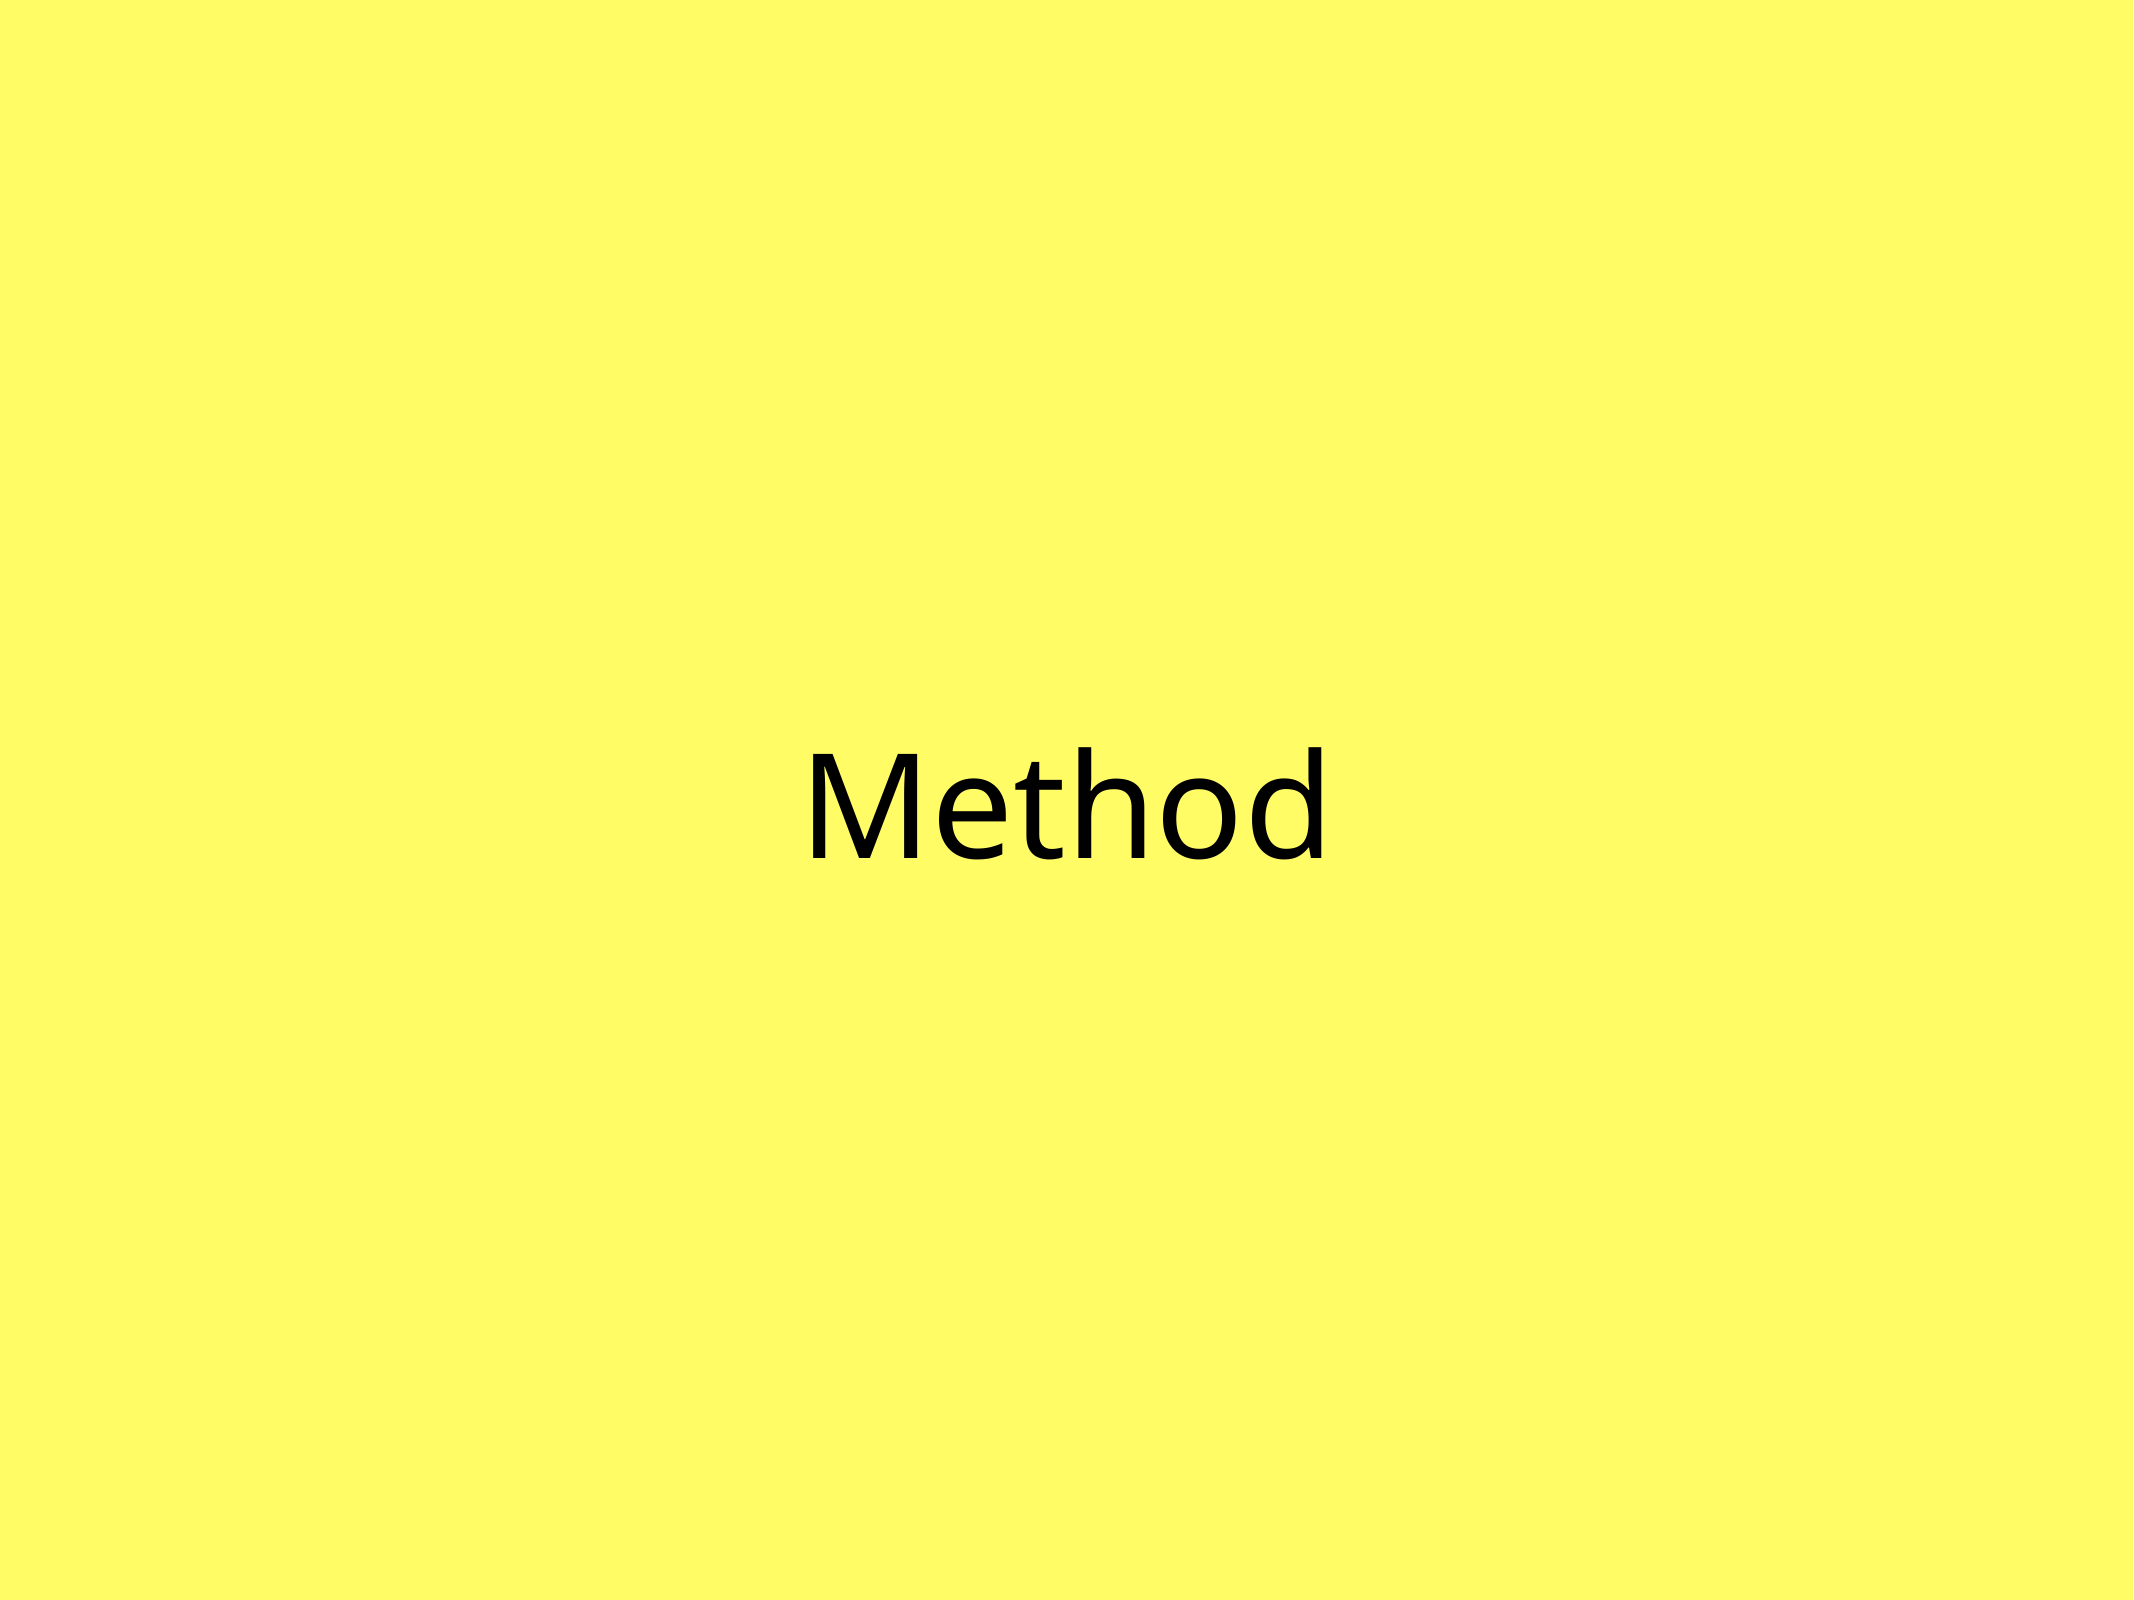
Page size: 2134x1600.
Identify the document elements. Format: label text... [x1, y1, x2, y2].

title Method [207, 528, 1926, 1072]
